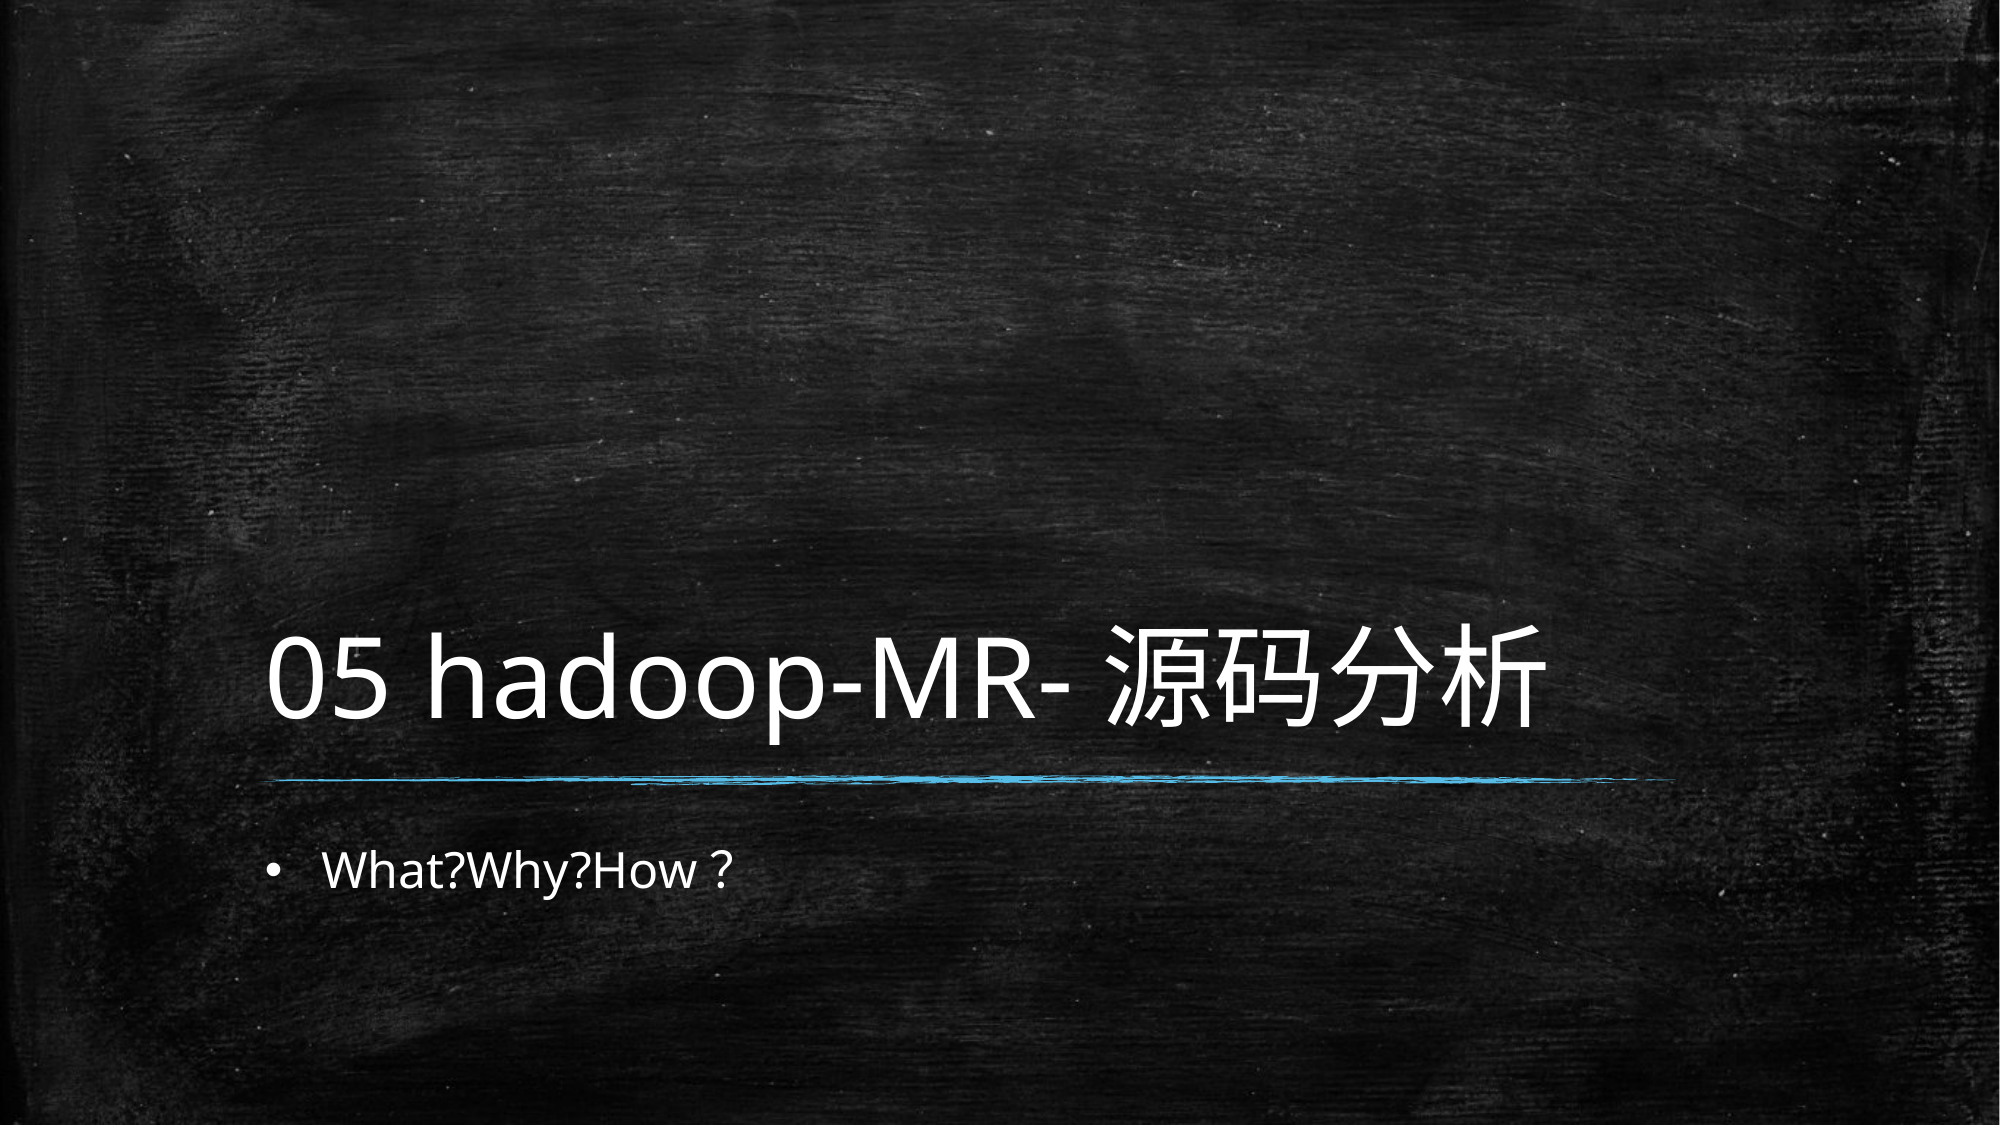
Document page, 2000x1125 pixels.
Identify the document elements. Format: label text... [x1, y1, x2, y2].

subtitle What?Why?How？ [249, 837, 1750, 1013]
title 05 hadoop-MR-源码分析 [249, 312, 1750, 750]
